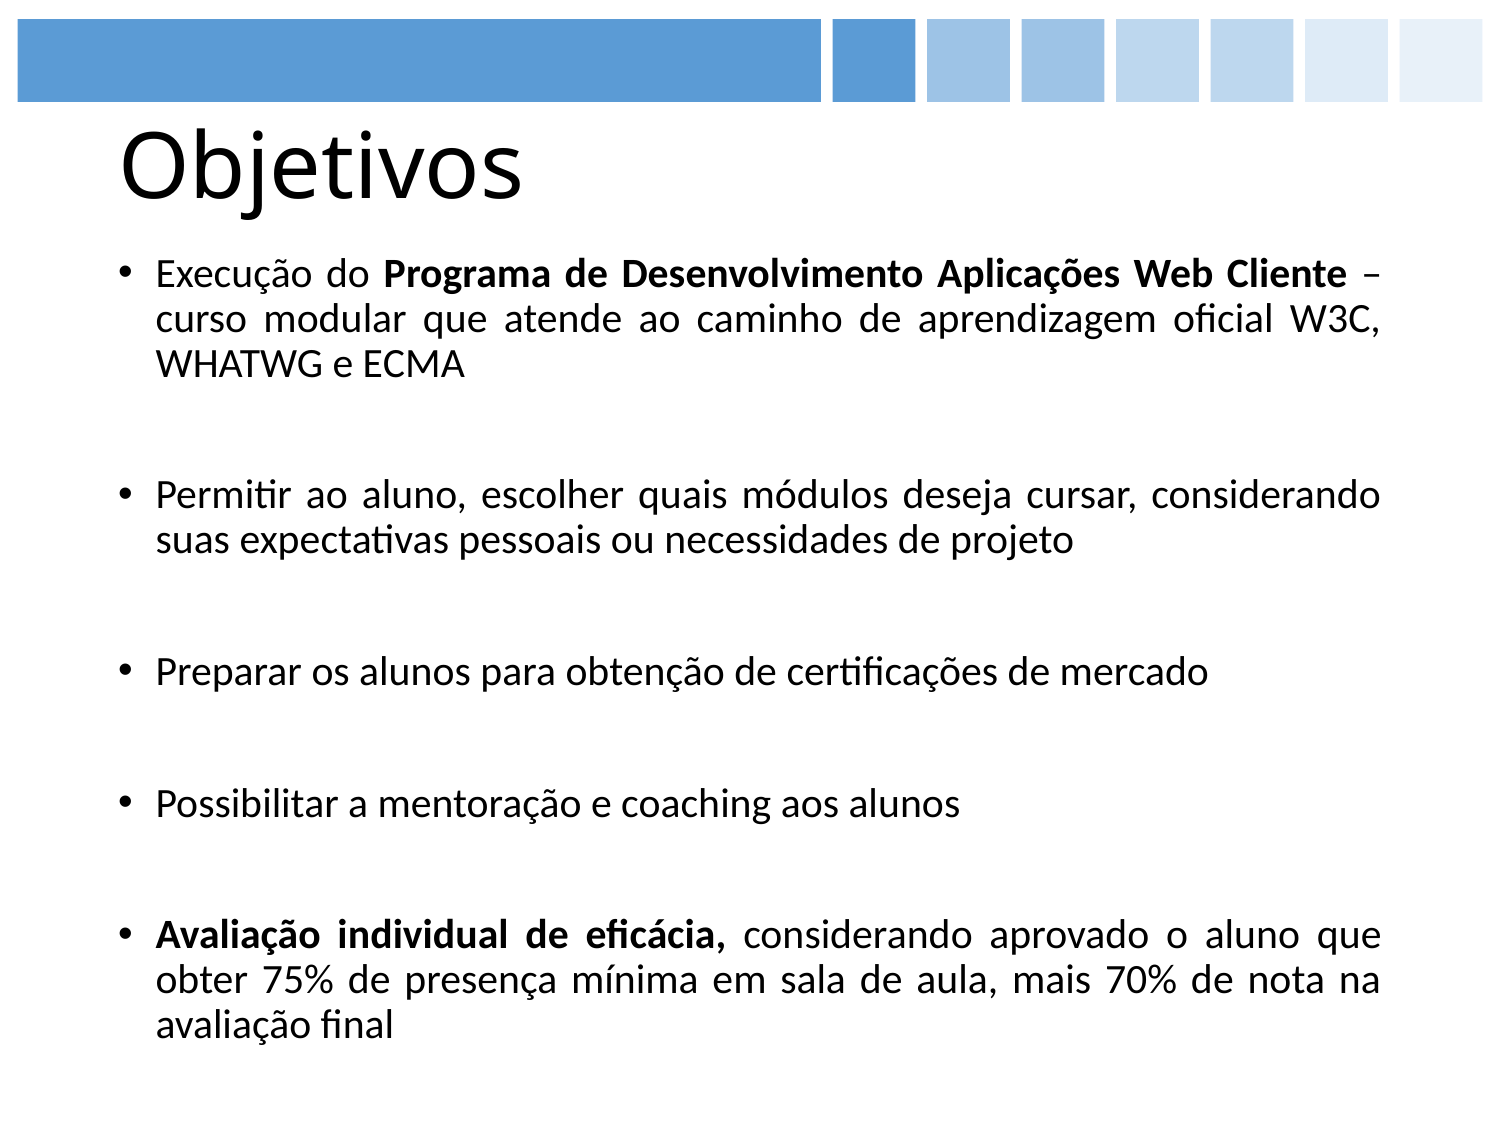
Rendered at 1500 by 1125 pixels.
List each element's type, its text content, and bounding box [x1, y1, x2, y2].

list Execução do Programa de Desenvolvimento Aplicações Web Cliente – curso modular que atende ao caminho de aprendizagem oficial W3C, WHATWG e ECMA Permitir ao aluno, escolher quais módulos deseja cursar, considerando suas expectativas pessoais ou necessidades de projeto Preparar os alunos para obtenção de certificações de mercado Possibilitar a mentoração e coaching aos alunos Avaliação individual de eficácia, considerando aprovado o aluno que obter 75% de presença mínima em sala de aula, mais 70% de nota na avaliação final [102, 243, 1398, 1014]
title Objetivos [102, 59, 1398, 243]
